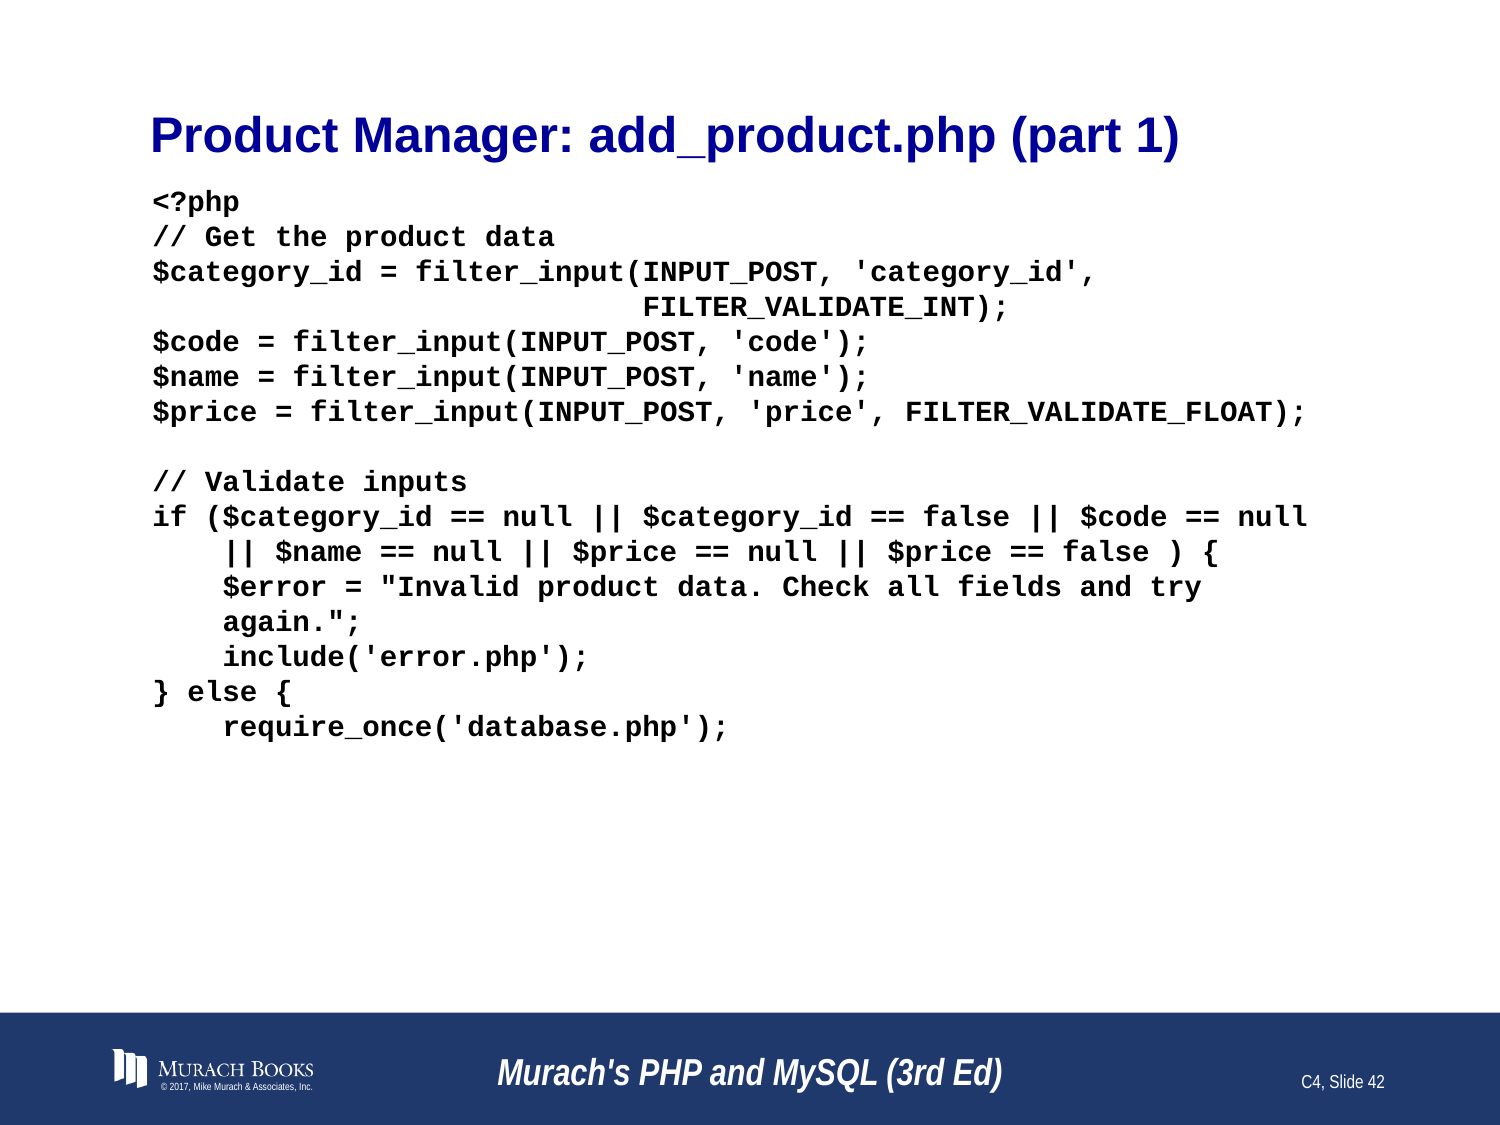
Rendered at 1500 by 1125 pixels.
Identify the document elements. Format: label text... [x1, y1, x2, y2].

title Product Manager: add_product.php (part 1) [150, 102, 1350, 164]
footer © 2017, Mike Murach & Associates, Inc. [12, 1025, 463, 1100]
list <?php // Get the product data $category_id = filter_input(INPUT_POST, 'category_id', FILTER_VALIDATE_INT); $code = filter_input(INPUT_POST, 'code'); $name = filter_input(INPUT_POST, 'name'); $price = filter_input(INPUT_POST, 'price', FILTER_VALIDATE_FLOAT); // Validate inputs if ($category_id == null || $category_id == false || $code == null || $name == null || $price == null || $price == false ) { $error = "Invalid product data. Check all fields and try again."; include('error.php'); } else { require_once('database.php'); [137, 174, 1350, 975]
slide_number C4, Slide 42 [1087, 1025, 1400, 1100]
slide_number Murach's PHP and MySQL (3rd Ed) [463, 1025, 1050, 1100]
